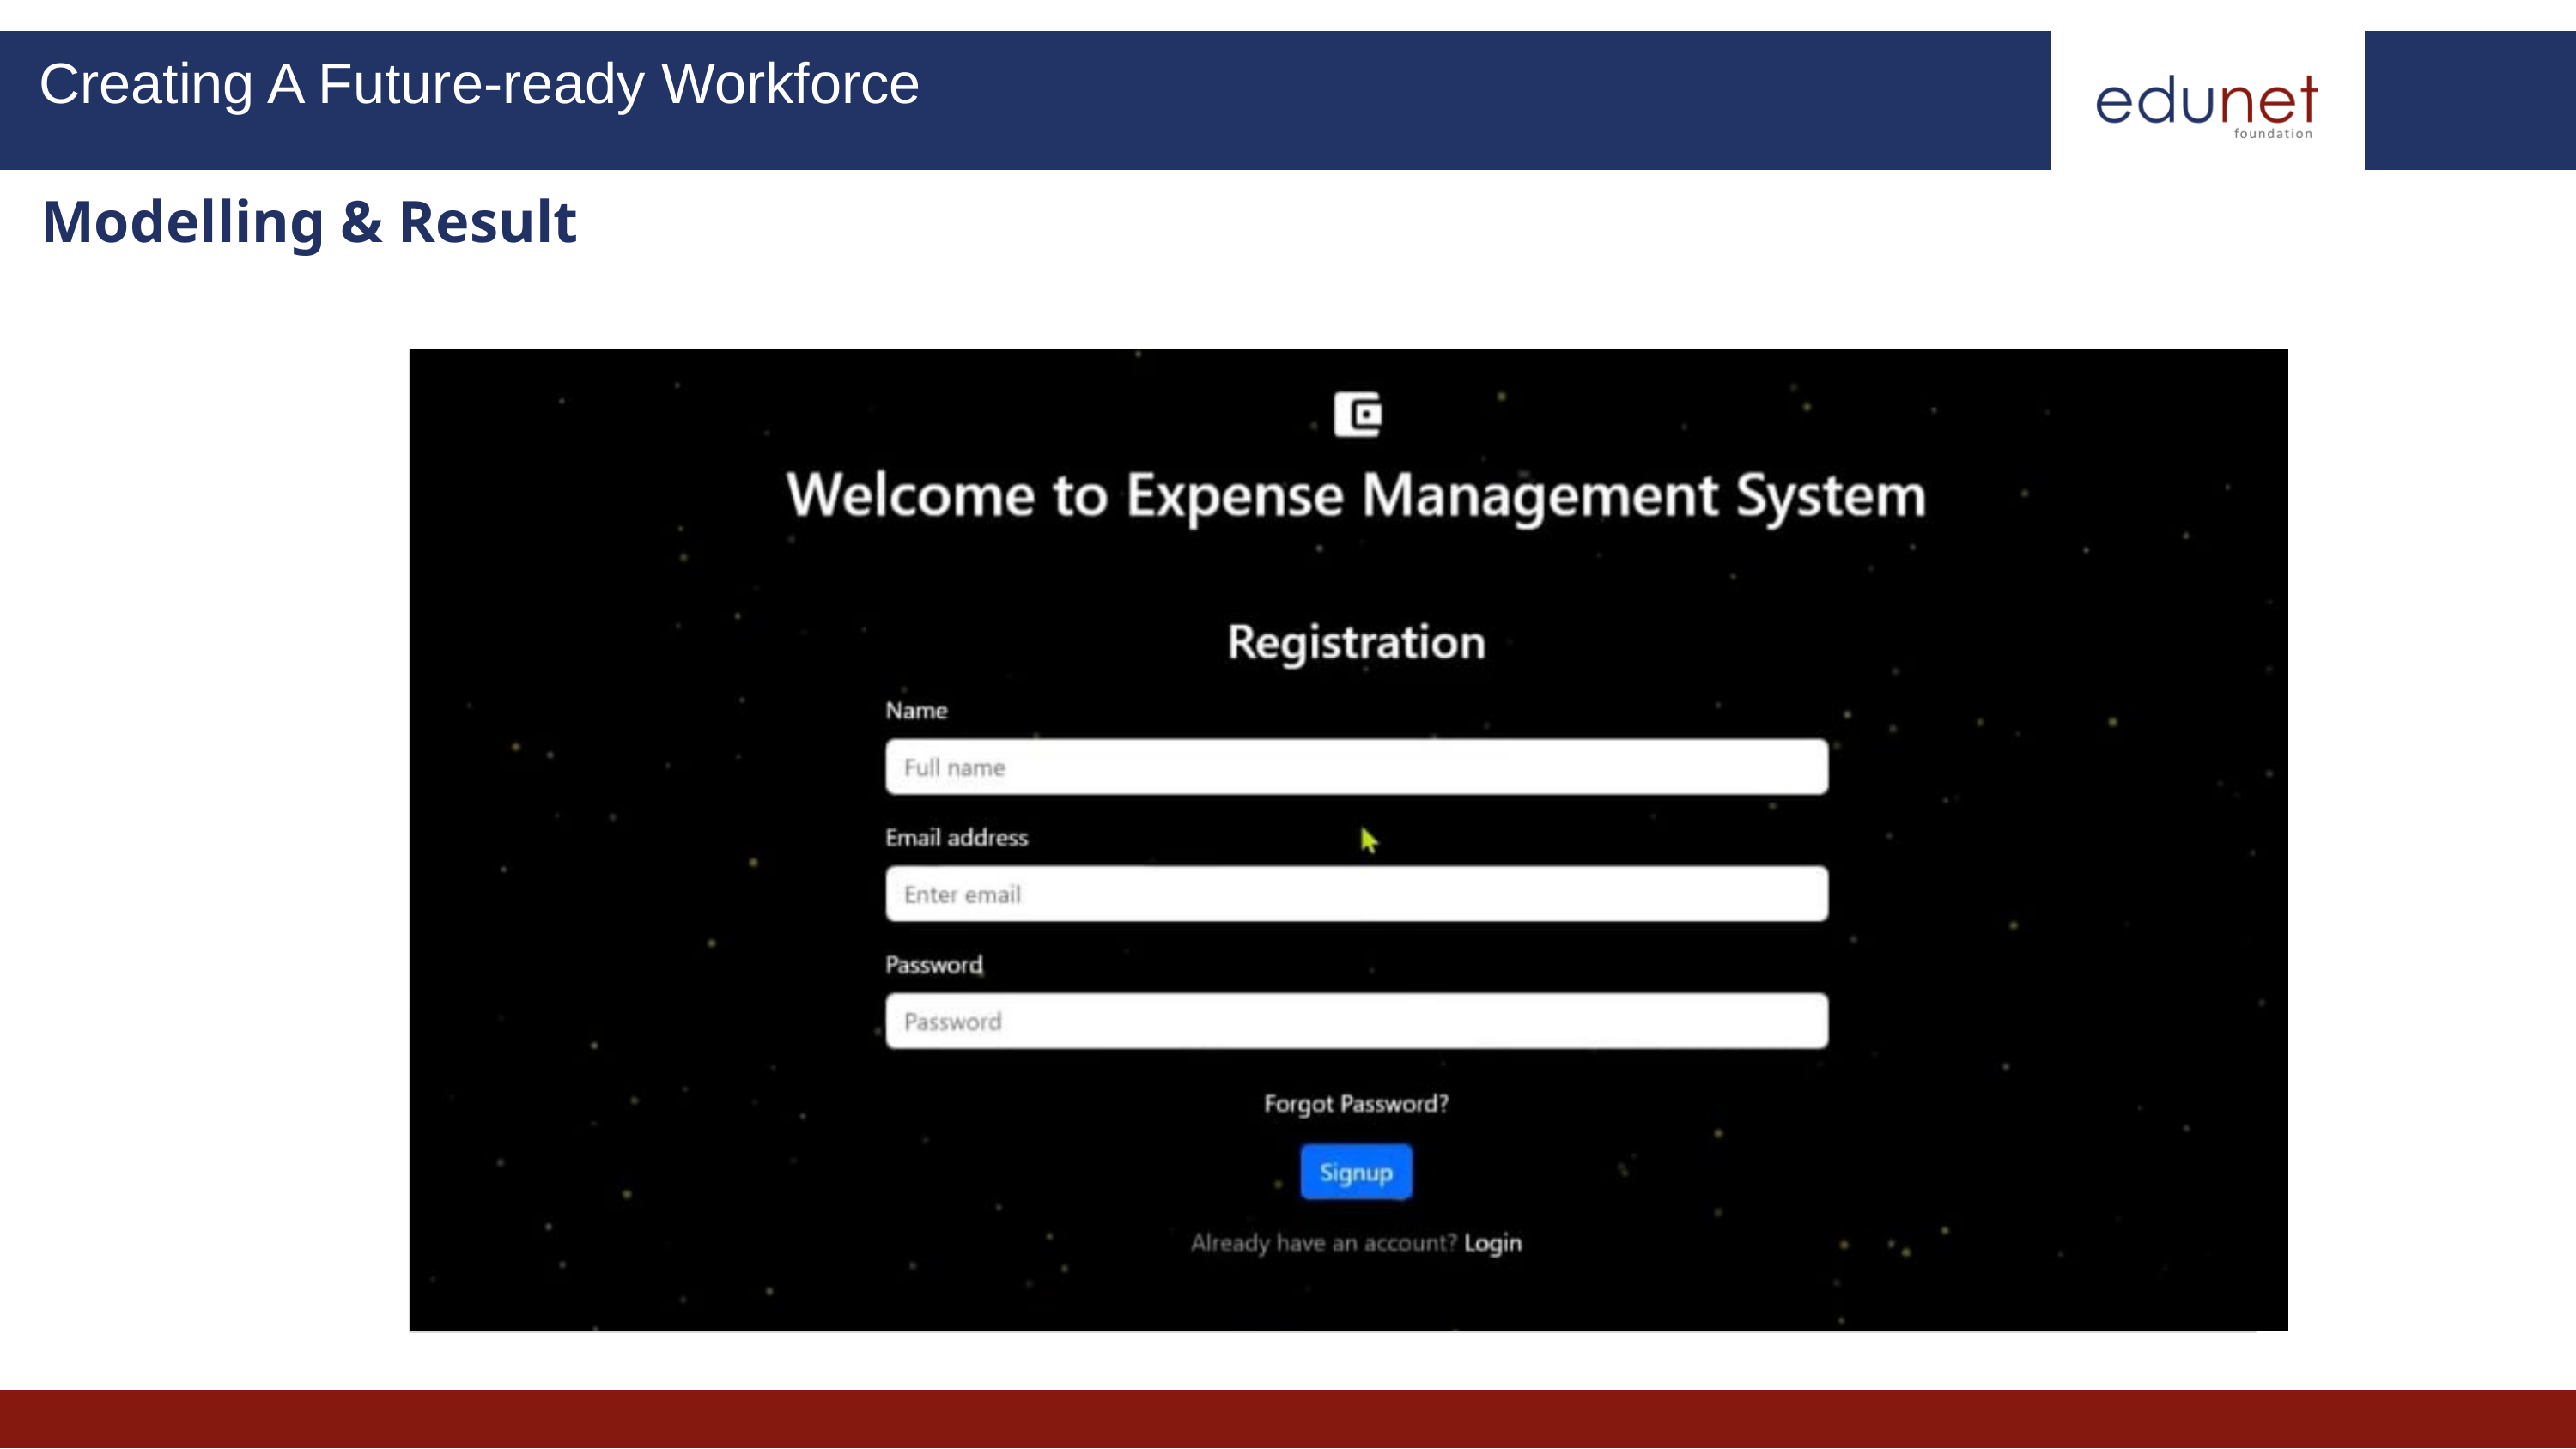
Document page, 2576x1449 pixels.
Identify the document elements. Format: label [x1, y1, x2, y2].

text_box [2051, 17, 2365, 183]
text_box [0, 30, 2047, 170]
text_box [2259, 349, 2288, 1331]
text_box [2368, 30, 2576, 170]
text_box [408, 348, 2257, 1334]
text_box [0, 1389, 2576, 1449]
text_box [39, 52, 1012, 149]
text_box [39, 192, 1289, 288]
